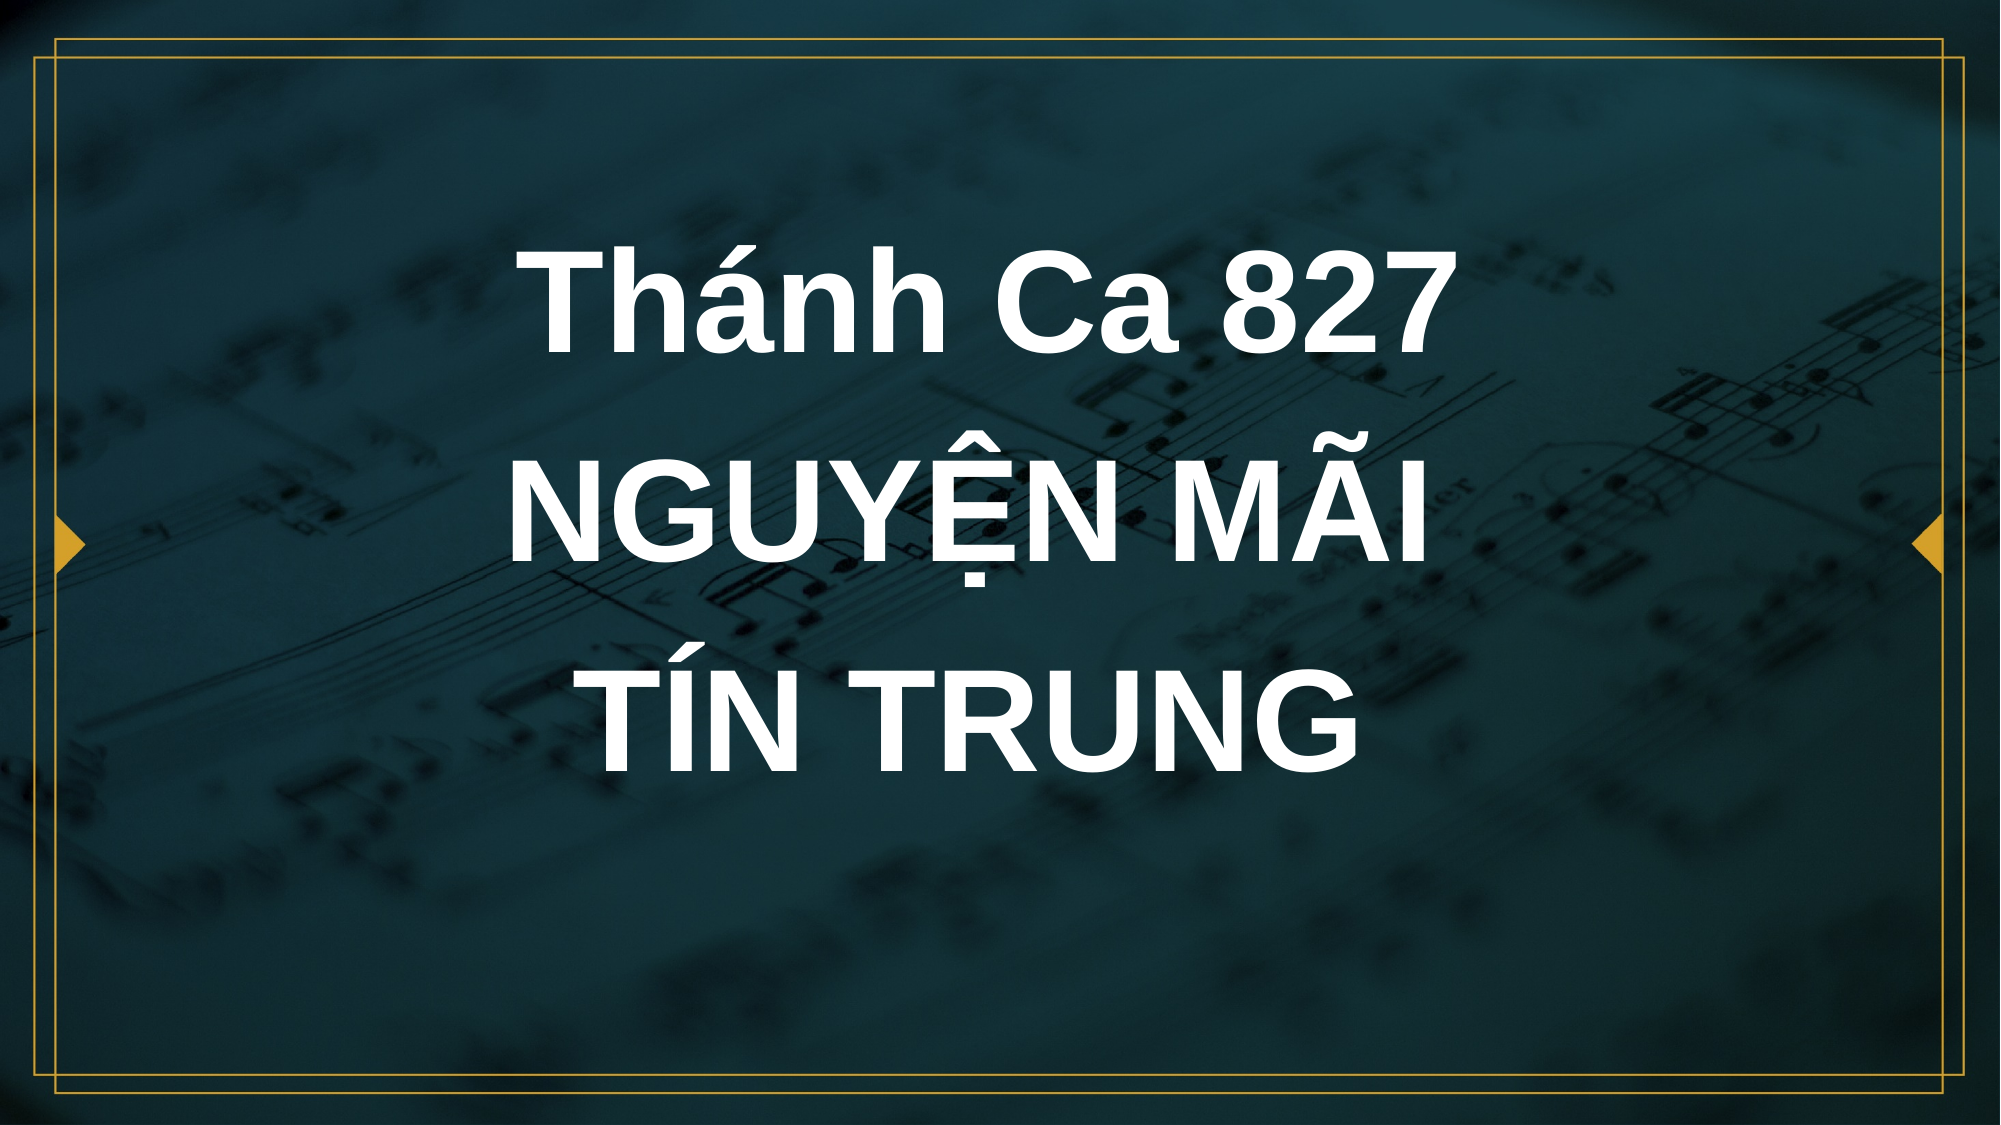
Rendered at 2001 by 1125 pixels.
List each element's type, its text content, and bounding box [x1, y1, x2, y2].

picture [0, 0, 2000, 1125]
title Thánh Ca 827 NGUYỆN MÃI TÍN TRUNG [103, 151, 1875, 821]
